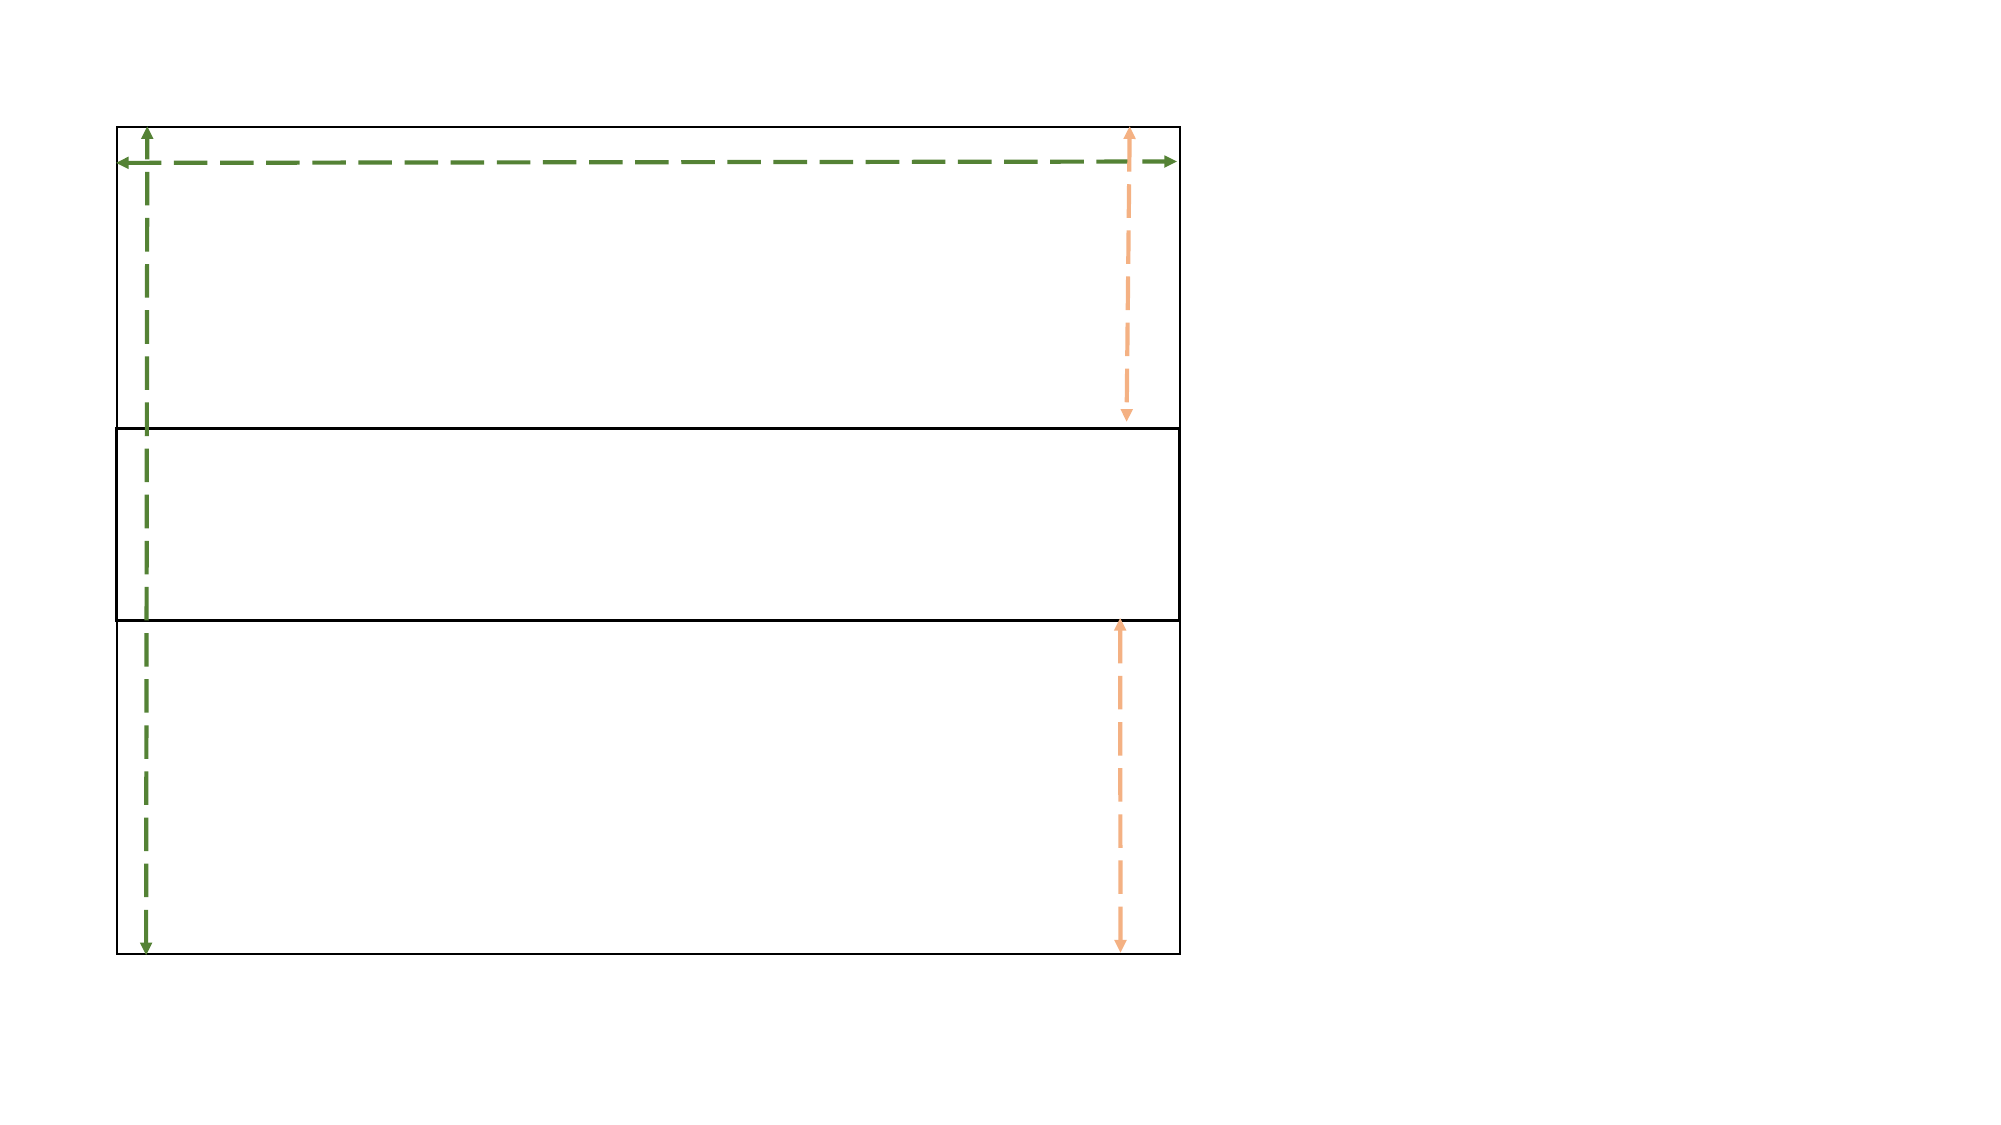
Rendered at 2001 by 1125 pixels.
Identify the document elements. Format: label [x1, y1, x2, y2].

text_box [116, 164, 146, 427]
text_box [116, 427, 146, 621]
text_box [148, 427, 1180, 621]
text_box [1126, 126, 1130, 422]
text_box [116, 126, 146, 161]
text_box [116, 621, 146, 955]
text_box [148, 126, 1181, 955]
